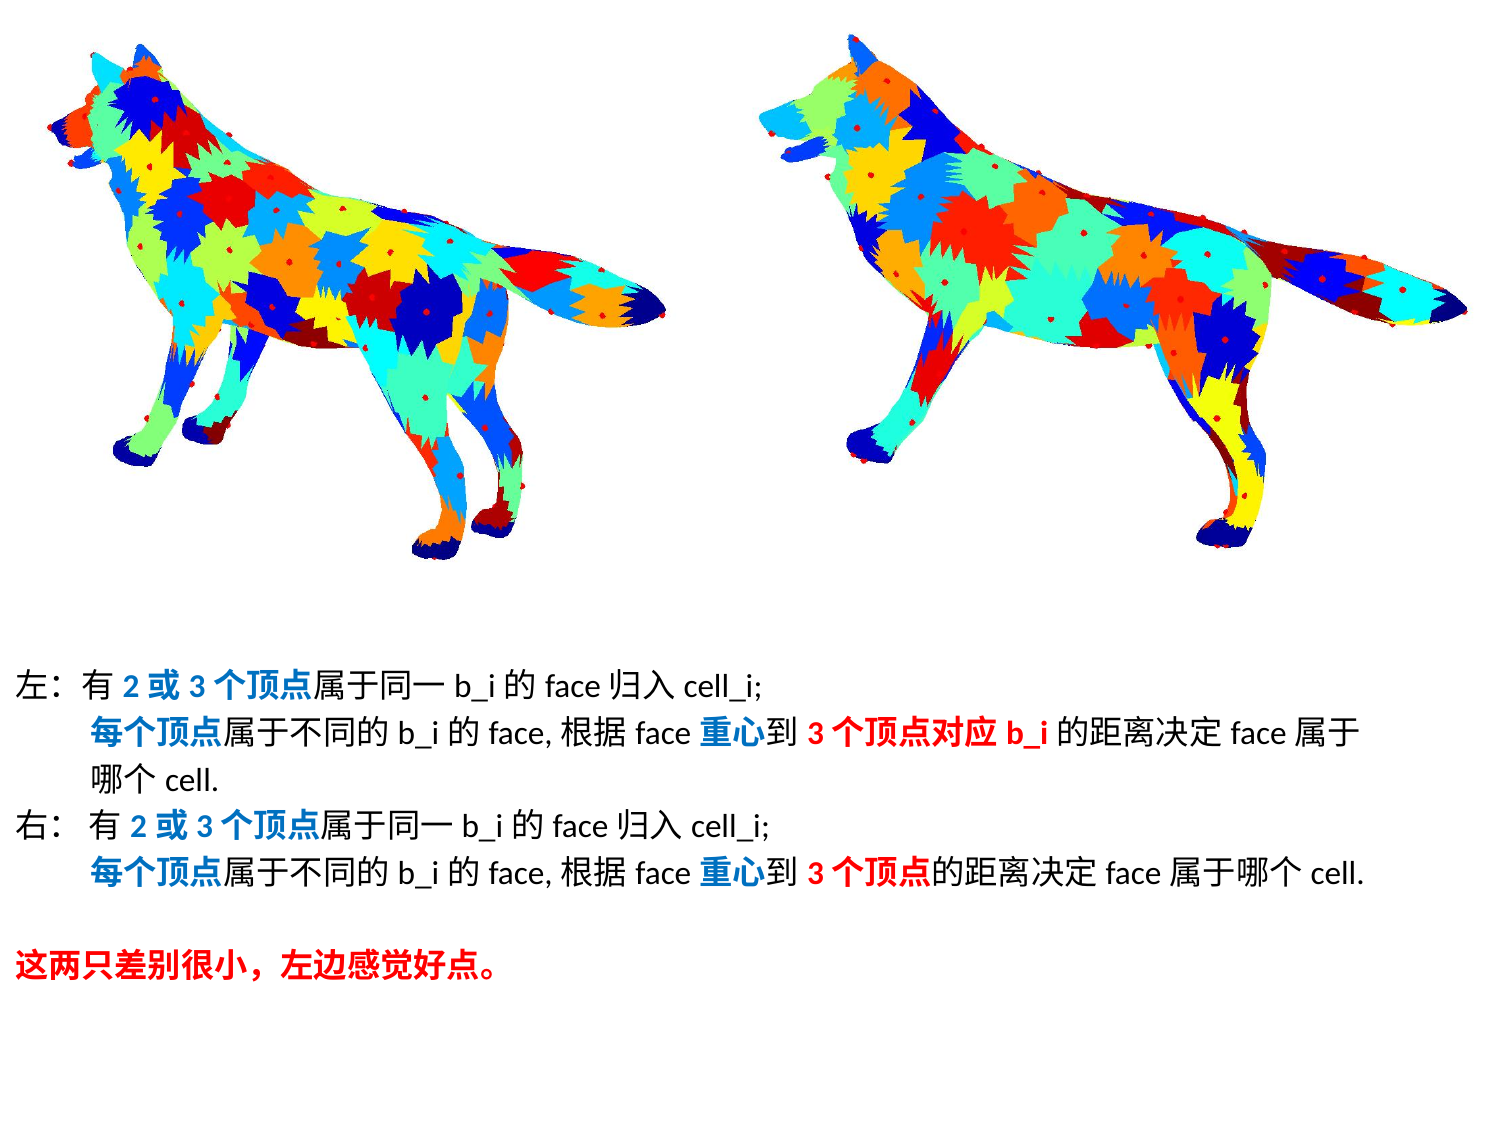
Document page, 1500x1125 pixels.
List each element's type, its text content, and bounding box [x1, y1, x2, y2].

subtitle 左：有2或3个顶点属于同一b_i的face归入cell_i; 每个顶点属于不同的b_i的face,根据face重心到3个顶点对应b_i的距离决定face属于 哪个cell. 右： 有2或3个顶点属于同一b_i的face归入cell_i; 每个顶点属于不同的b_i的face,根据face重心到3个顶点的距离决定face属于哪个cell. 这两只差别很小，左边感觉好点。 [0, 656, 1500, 1059]
picture [0, 0, 1500, 643]
